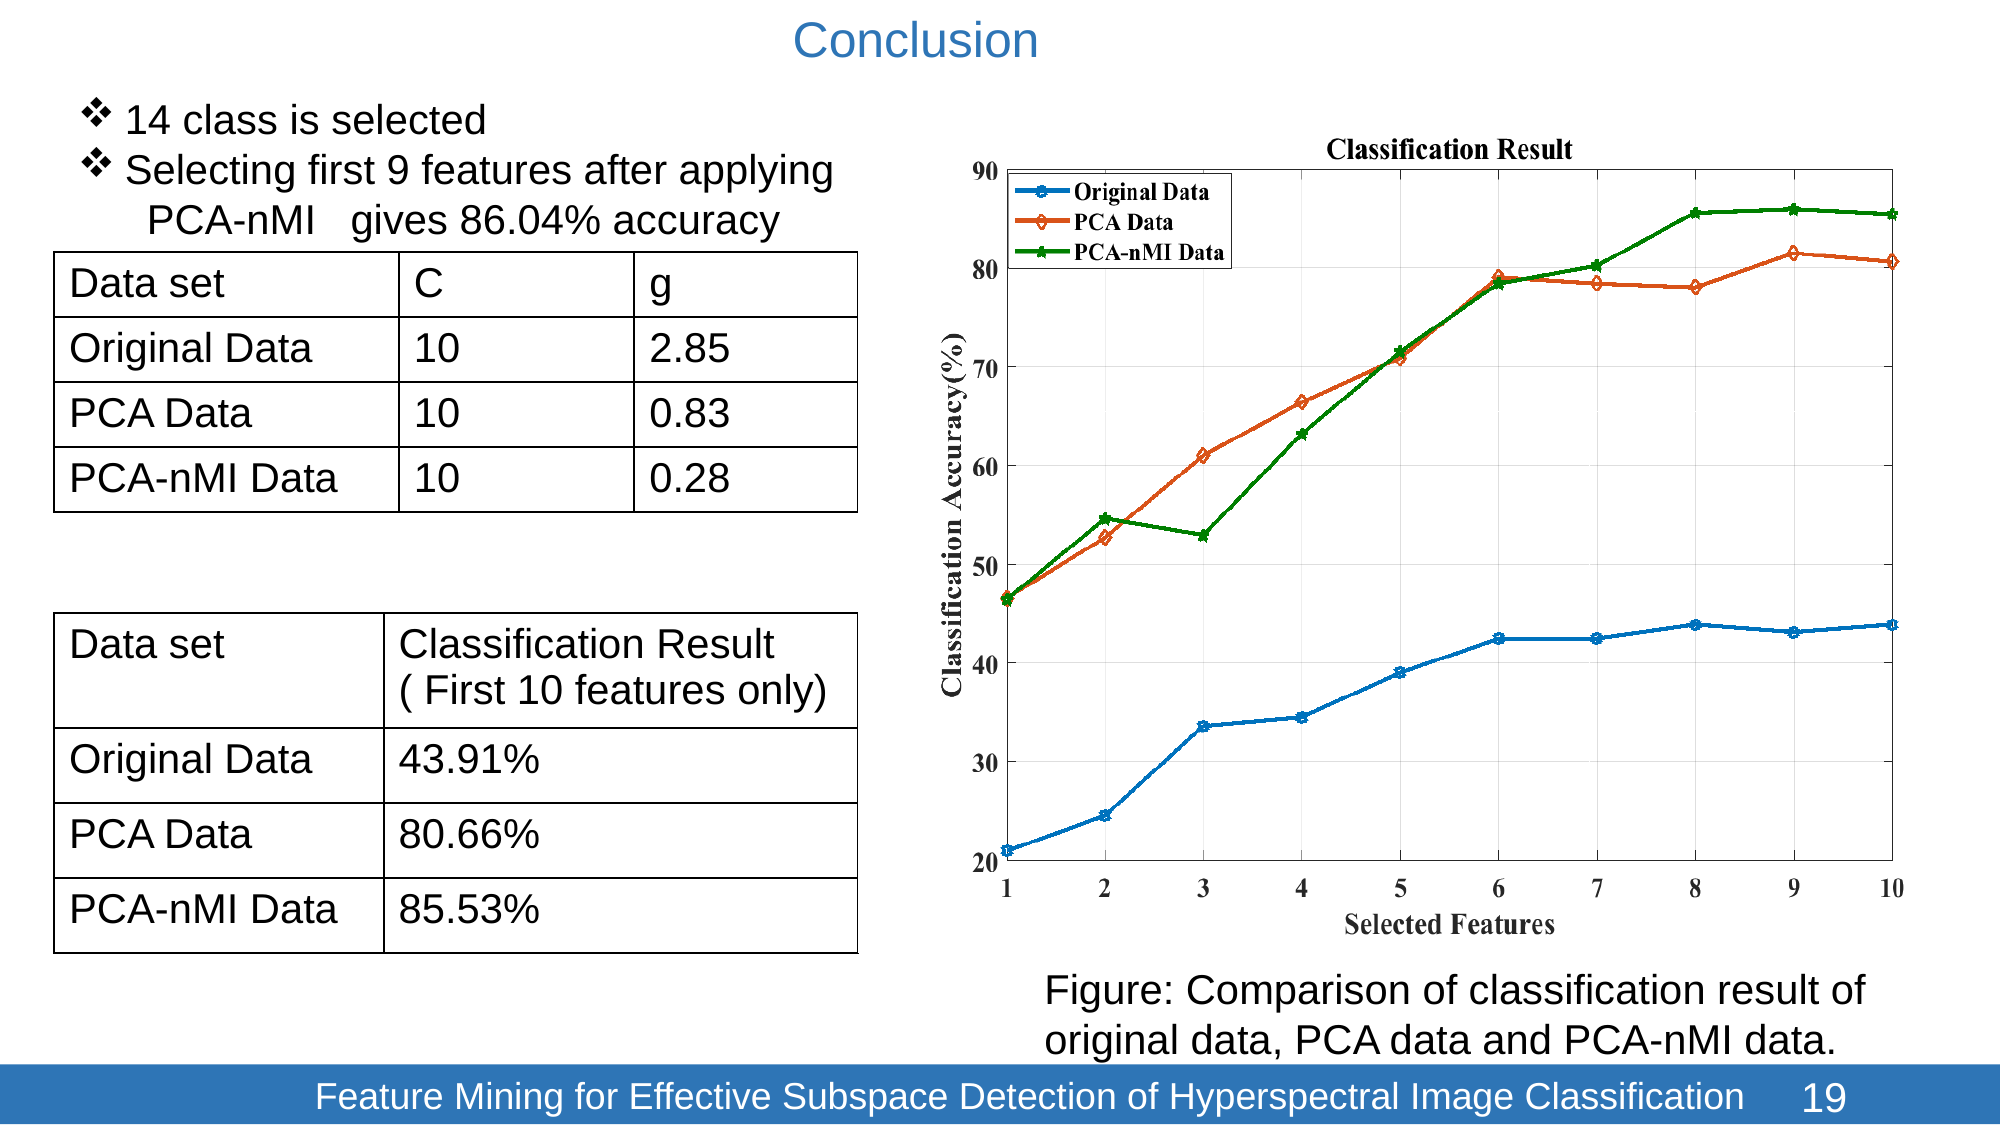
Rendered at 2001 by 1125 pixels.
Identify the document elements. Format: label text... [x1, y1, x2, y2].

picture [857, 106, 2000, 954]
table_cell PCA Data [55, 804, 383, 877]
table_cell Original Data [55, 729, 383, 802]
table_cell 85.53% [385, 879, 857, 952]
table_cell 10 [400, 318, 633, 381]
table_cell PCA-nMI Data [55, 879, 383, 952]
table_header Classification Result ( First 10 features only) [385, 614, 857, 727]
text_box Feature Mining for Effective Subspace Detection of Hyperspectral Image Classification [0, 1064, 2000, 1125]
table_cell Original Data [55, 318, 398, 381]
table_cell 2.85 [635, 318, 857, 381]
table_cell PCA-nMI Data [55, 448, 398, 511]
text_box 14 class is selected Selecting first 9 features after applying PCA-nMI gives 86.04% accuracy [63, 85, 862, 250]
text_box Figure: Comparison of classification result of original data, PCA data and PCA-nMI data. [1029, 955, 1900, 1064]
table_header C [400, 253, 633, 316]
table_cell PCA Data [55, 383, 398, 446]
table_cell 0.28 [635, 448, 857, 511]
slide_number 19 [1412, 1065, 1863, 1125]
table_header Data set [55, 614, 383, 727]
text_box Conclusion [0, 0, 2000, 75]
table_header g [635, 253, 857, 316]
table_cell 80.66% [385, 804, 857, 877]
table_cell 10 [400, 383, 633, 446]
table_cell 10 [400, 448, 633, 511]
table_header Data set [55, 253, 398, 316]
table_cell 43.91% [385, 729, 857, 802]
table_cell 0.83 [635, 383, 857, 446]
